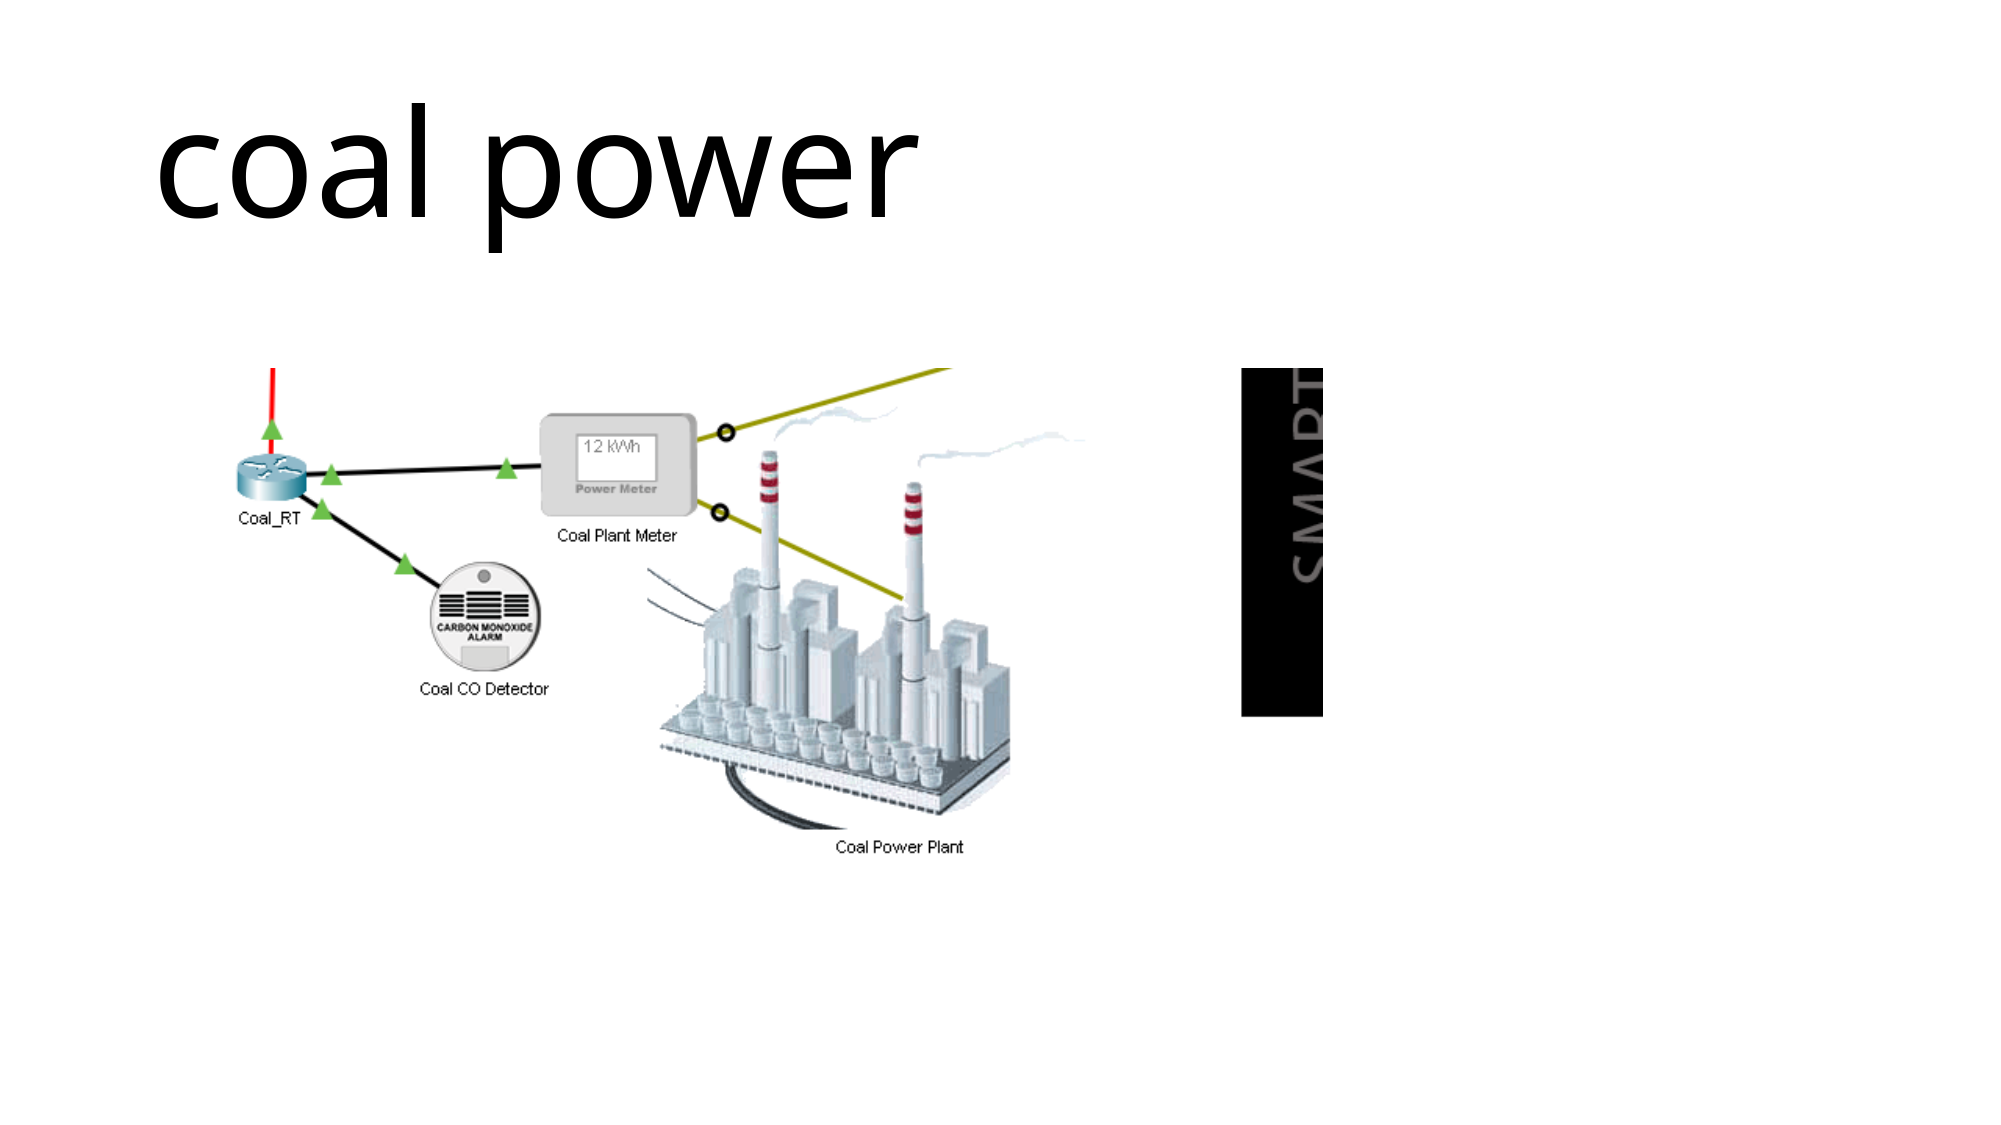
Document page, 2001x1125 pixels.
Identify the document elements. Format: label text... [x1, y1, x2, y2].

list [116, 368, 1323, 858]
title coal power [137, 59, 1863, 278]
